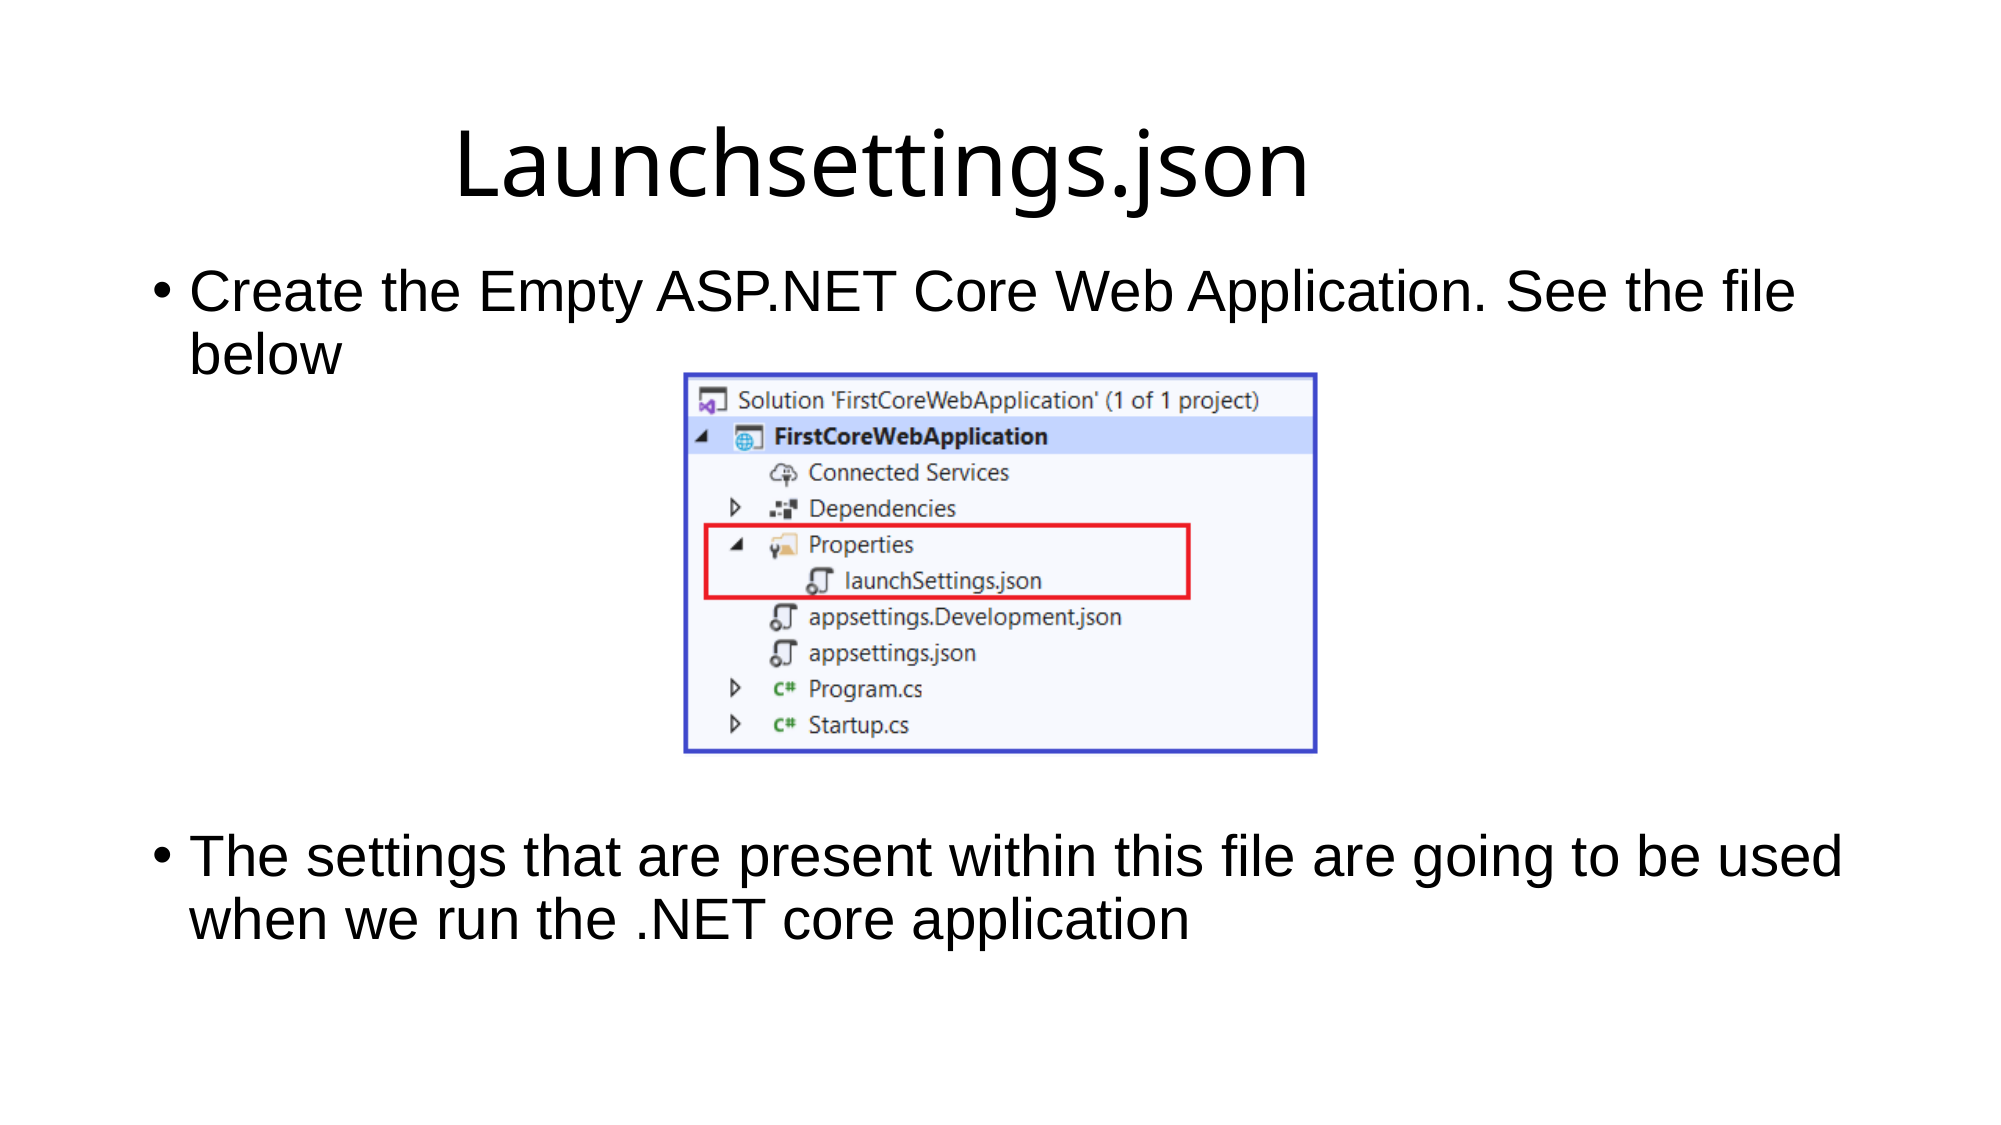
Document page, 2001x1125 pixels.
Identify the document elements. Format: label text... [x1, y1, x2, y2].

title Launchsettings.json [137, 58, 1863, 254]
list Create the Empty ASP.NET Core Web Application. See the file below The settings that are present within this file are going to be used when we run the .NET core application [137, 254, 1863, 1014]
picture [679, 368, 1321, 757]
